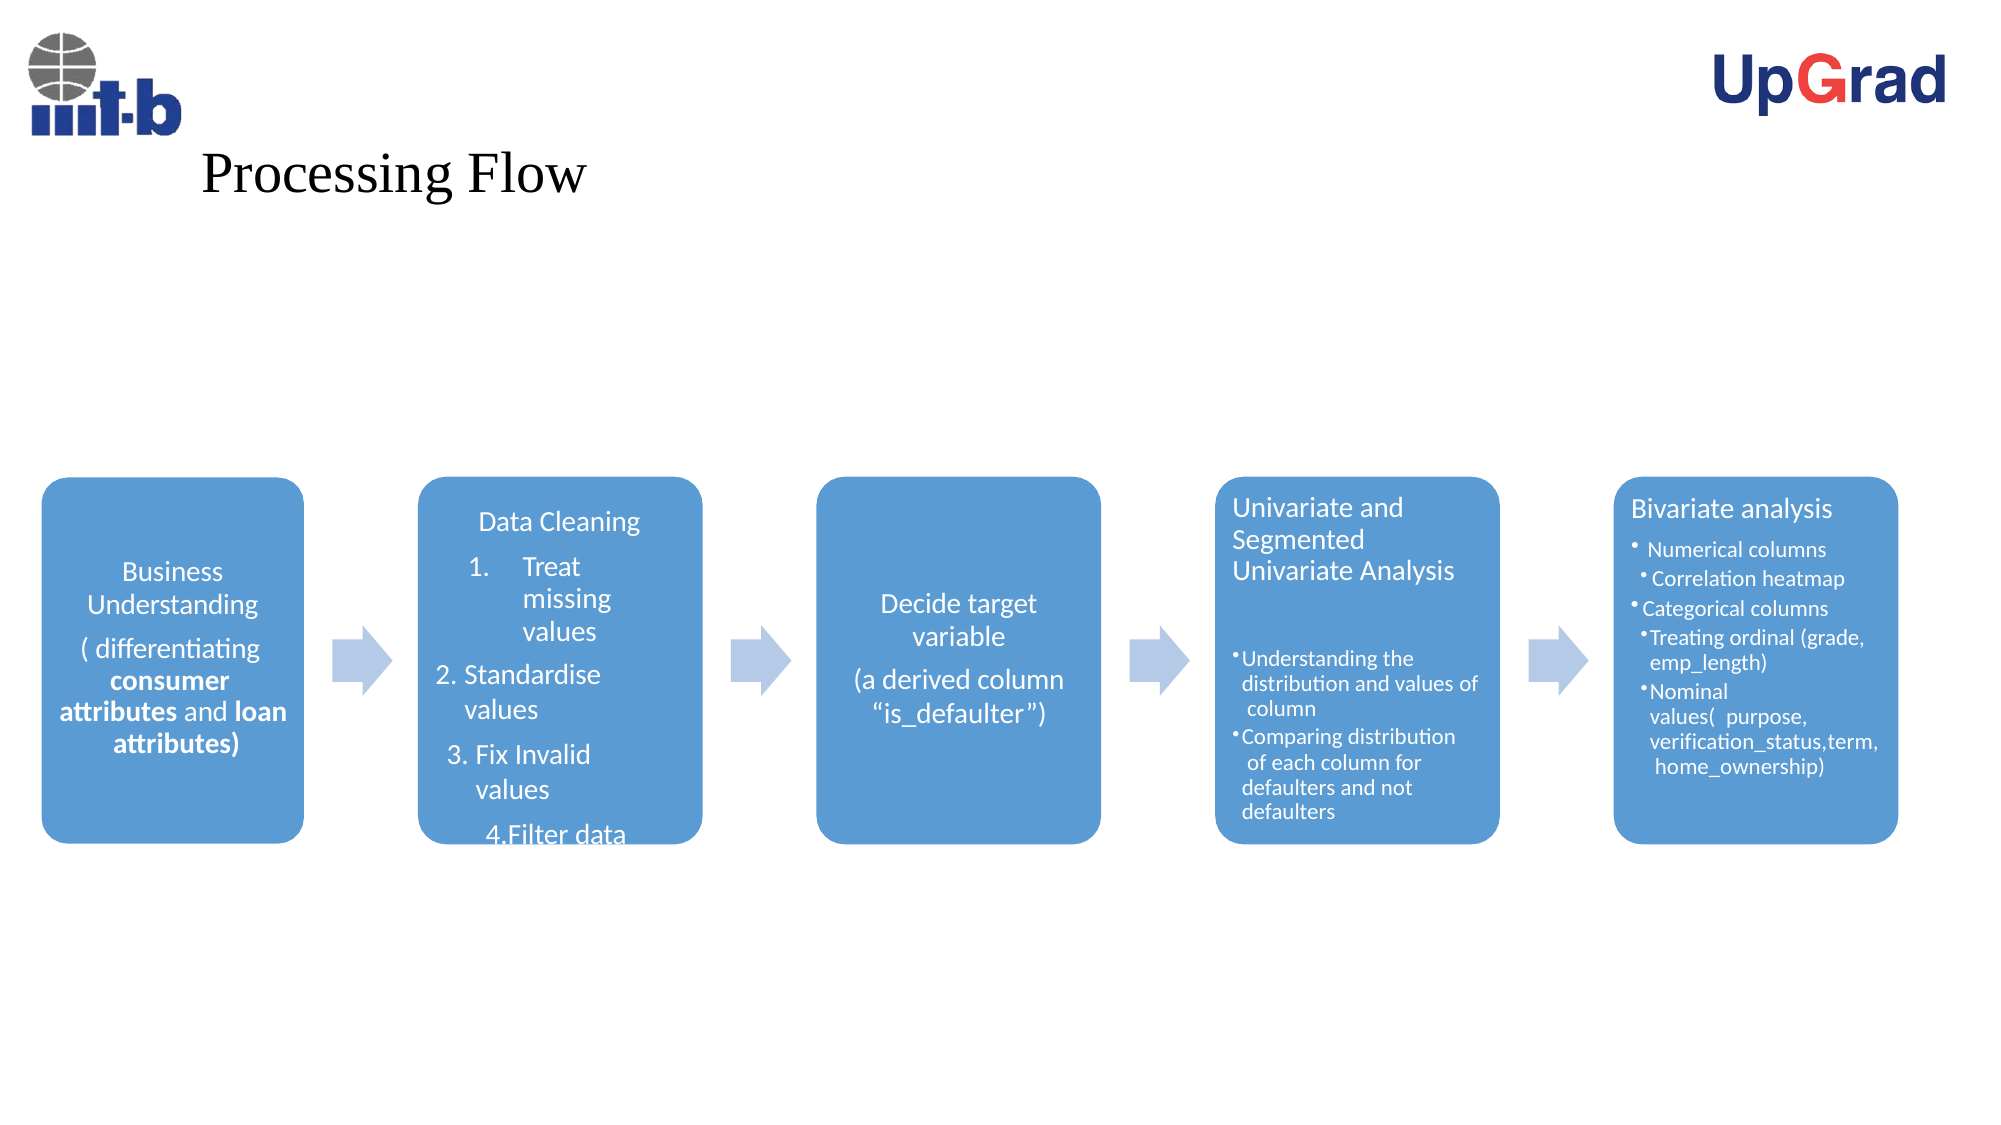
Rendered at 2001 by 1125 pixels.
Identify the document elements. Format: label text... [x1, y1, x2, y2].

text_box [1129, 625, 1190, 696]
text_box Decide target variable (a derived column “is_defaulter”) [850, 583, 1068, 730]
text_box Data Cleaning Treat missing values Standardise values Fix Invalid values Filter data (remove on going loans) [433, 491, 687, 914]
text_box Business Understanding ( differentiating consumer attributes and loan attributes) [55, 551, 290, 760]
text_box [730, 625, 792, 696]
text_box Univariate and Segmented Univariate Analysis [1230, 486, 1459, 588]
picture [27, 32, 182, 136]
text_box Bivariate analysis Numerical columns Correlation heatmap Categorical columns Treating ordinal (grade, emp_length) Nominal values( purpose, verification_status,term, home_ownership) [1628, 473, 1883, 780]
text_box [41, 477, 304, 844]
text_box [1215, 476, 1500, 845]
text_box [1613, 480, 1899, 845]
text_box [417, 476, 703, 842]
text_box Understanding the distribution and values of column Comparing distribution of each column for defaulters and not defaulters [1230, 640, 1482, 825]
text_box [1528, 625, 1589, 696]
picture [1714, 53, 1945, 116]
text_box [816, 476, 1102, 845]
text_box [332, 625, 393, 696]
title Processing Flow [199, 132, 591, 323]
